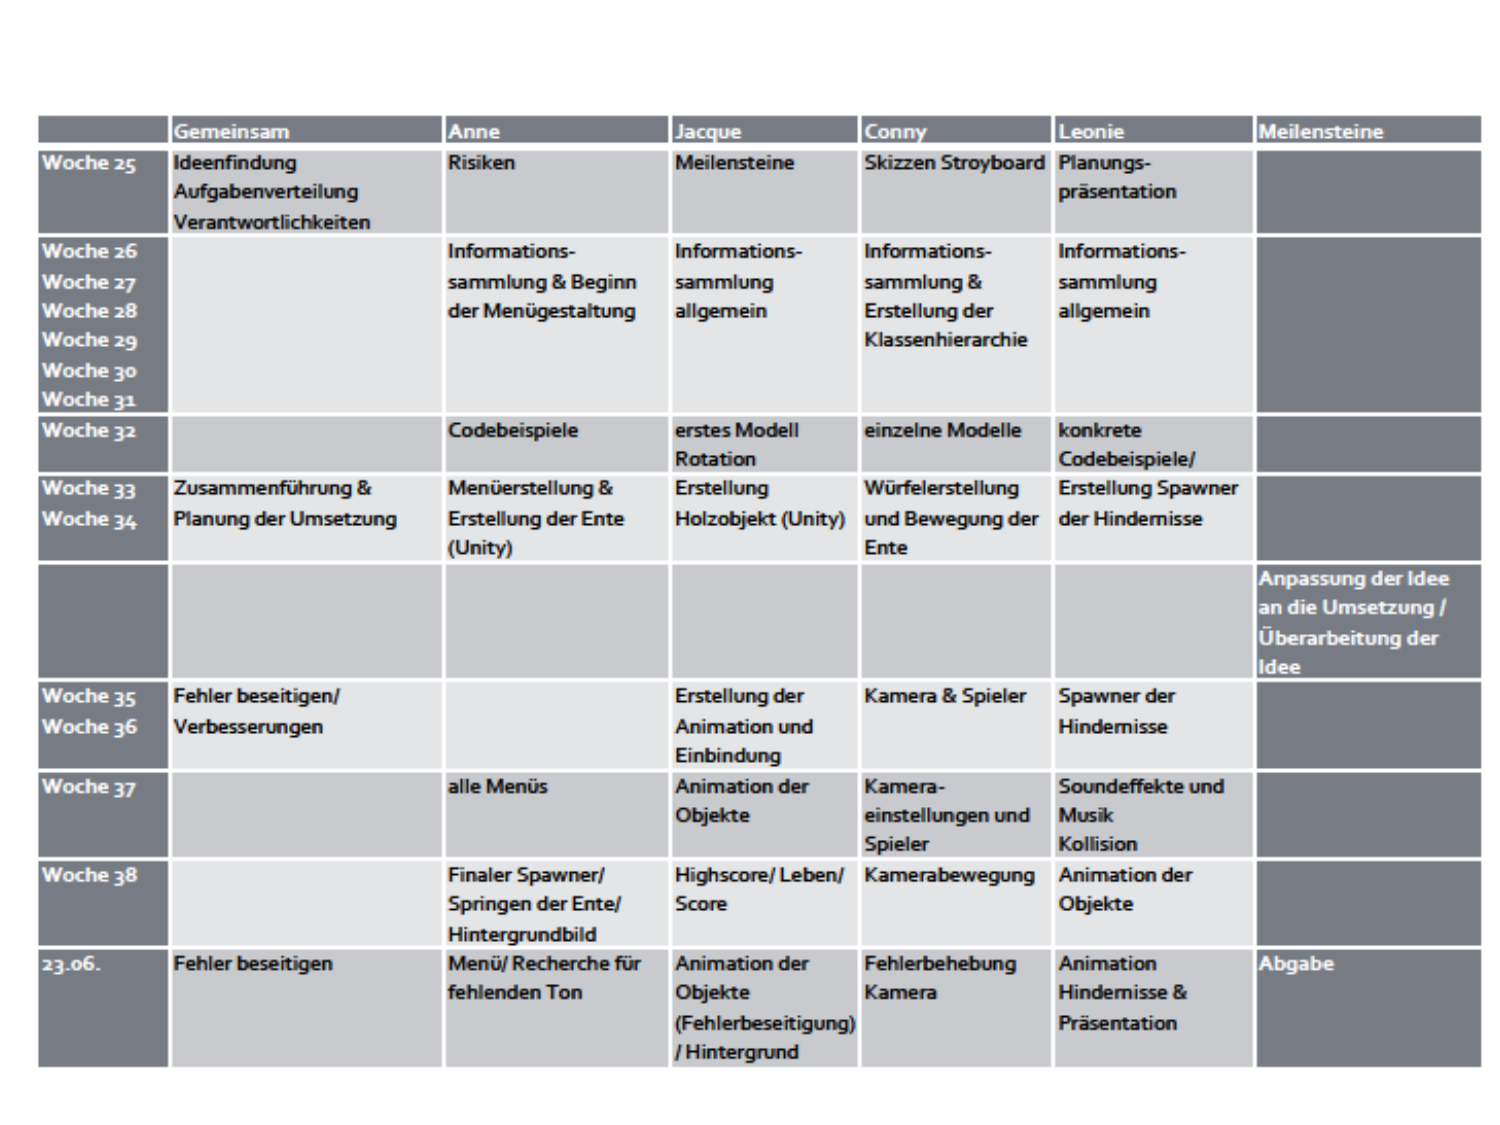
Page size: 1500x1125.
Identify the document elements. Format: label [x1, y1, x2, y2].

text_box [0, 0, 1500, 1125]
